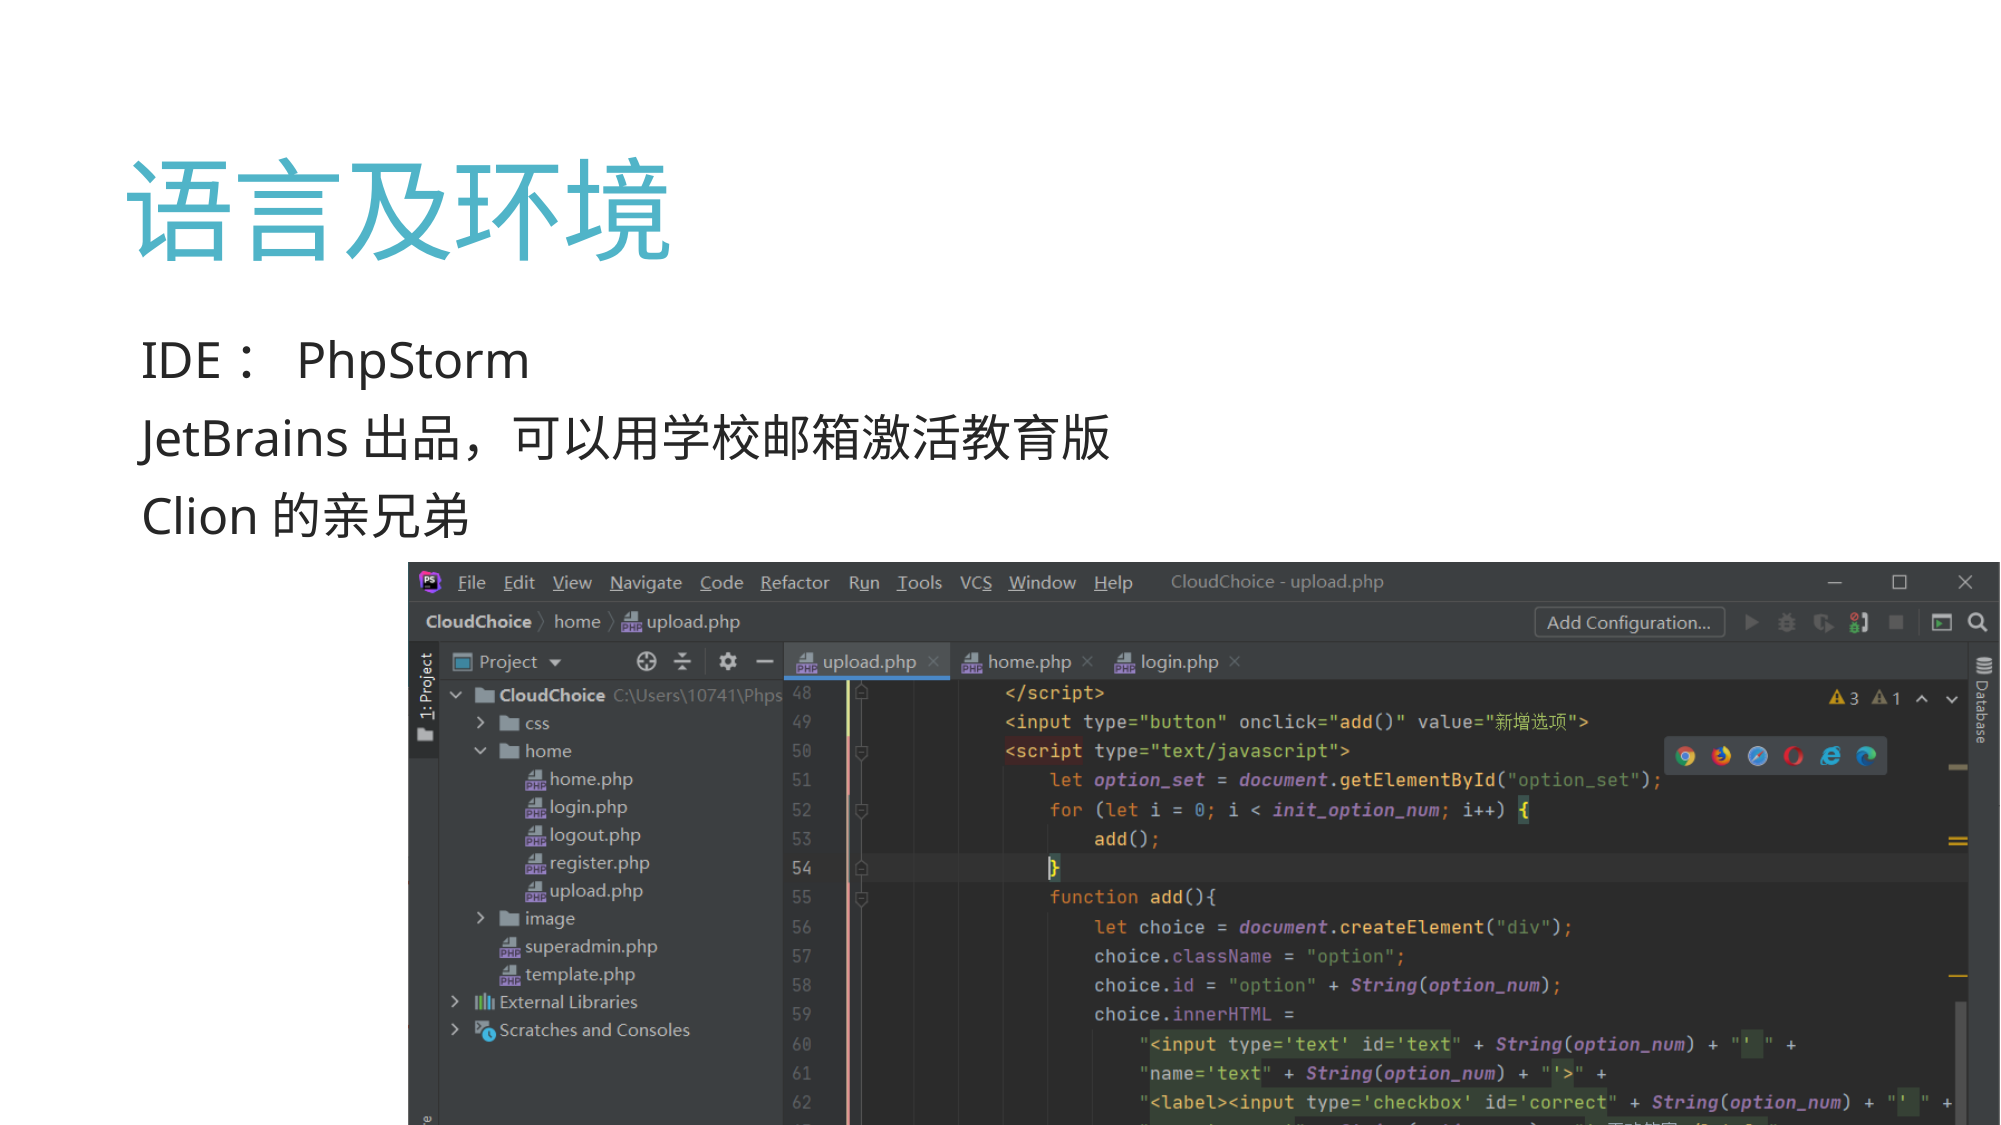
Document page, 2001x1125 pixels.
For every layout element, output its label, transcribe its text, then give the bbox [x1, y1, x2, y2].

title 语言及环境 [107, 81, 1875, 354]
picture [408, 562, 2000, 1125]
list IDE：PhpStorm JetBrains出品，可以用学校邮箱激活教育版 Clion的亲兄弟 [111, 329, 1876, 948]
